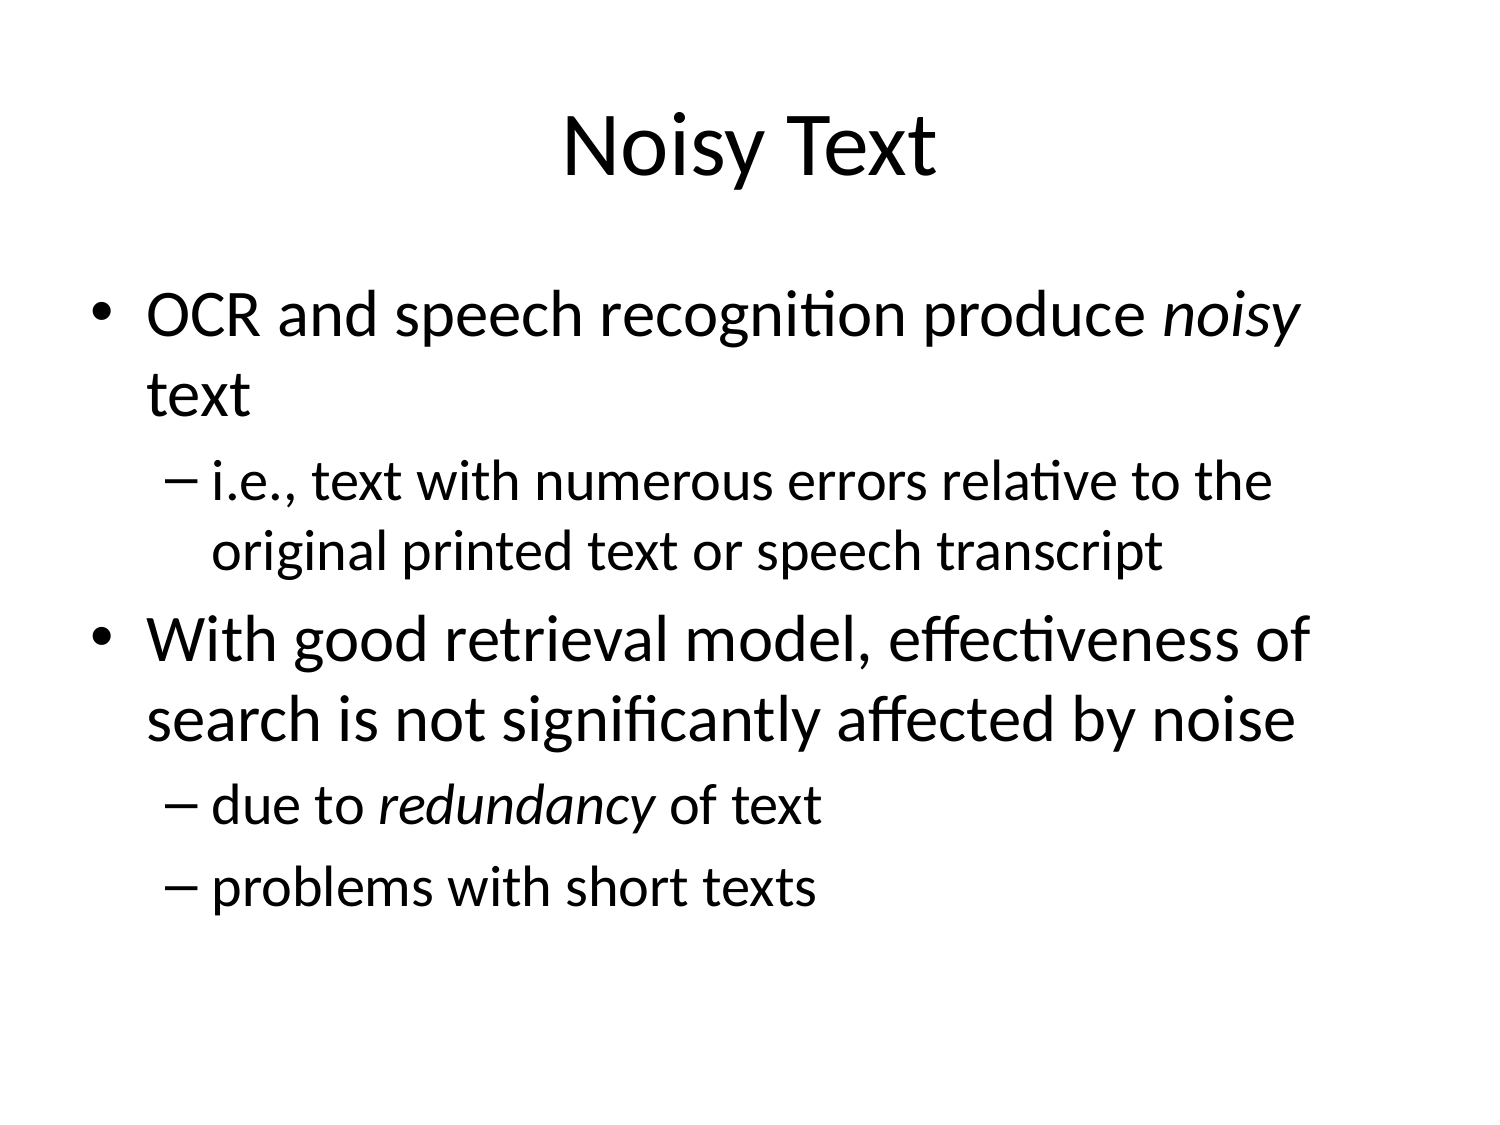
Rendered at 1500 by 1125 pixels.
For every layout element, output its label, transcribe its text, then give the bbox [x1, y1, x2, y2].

list OCR and speech recognition produce noisy text i.e., text with numerous errors relative to the original printed text or speech transcript With good retrieval model, effectiveness of search is not significantly affected by noise due to redundancy of text problems with short texts [75, 262, 1425, 1005]
title Noisy Text [75, 45, 1425, 233]
